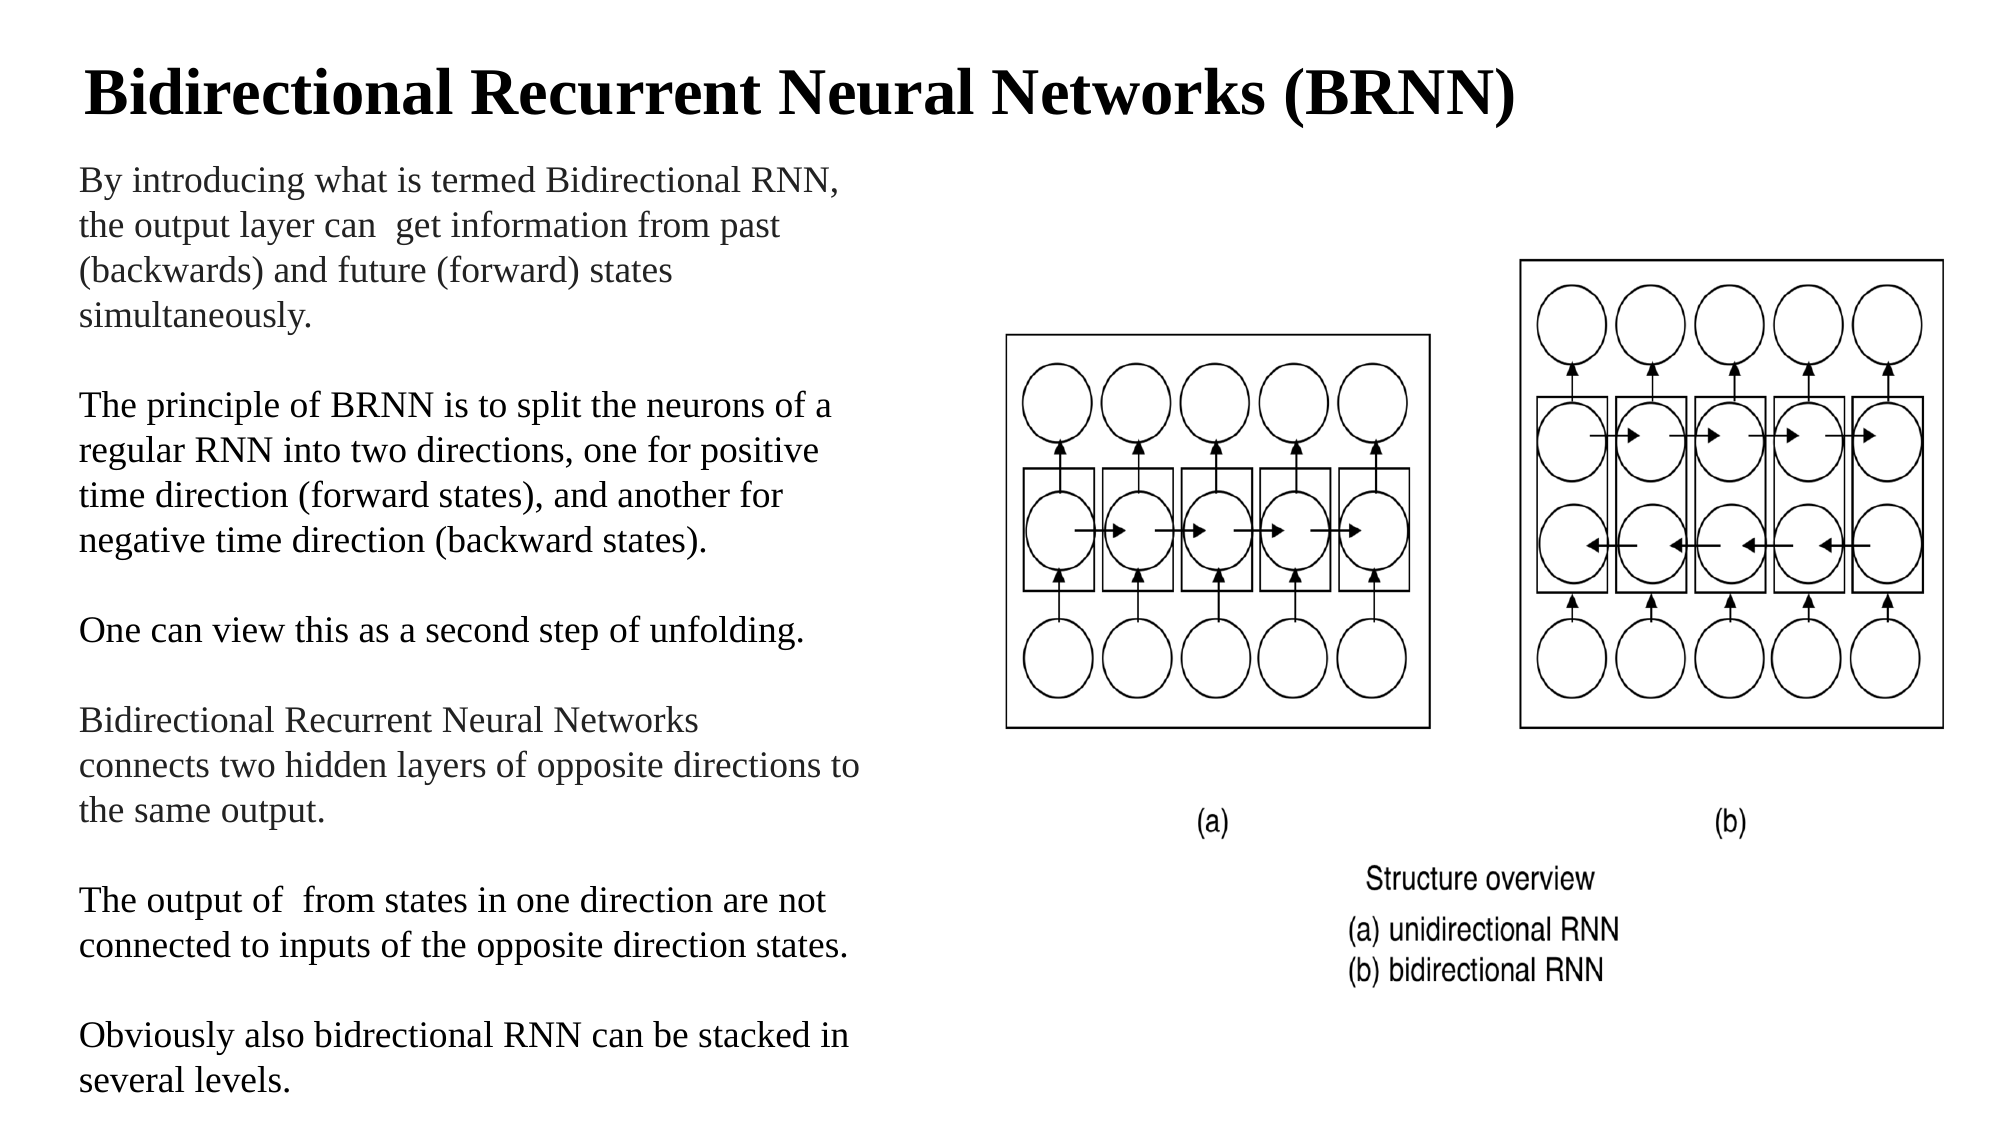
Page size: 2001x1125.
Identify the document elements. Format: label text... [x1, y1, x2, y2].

picture [991, 204, 1966, 1012]
text_box Bidirectional Recurrent Neural Networks (BRNN) [69, 40, 1534, 136]
text_box By introducing what is termed Bidirectional RNN, the output layer can get information from past (backwards) and future (forward) states simultaneously. The principle of BRNN is to split the neurons of a regular RNN into two directions, one for positive time direction (forward states), and another for negative time direction (backward states). One can view this as a second step of unfolding. Bidirectional Recurrent Neural Networks connects two hidden layers of opposite directions to the same output. The output of from states in one direction are not connected to inputs of the opposite direction states. Obviously also bidrectional RNN can be stacked in several levels. [64, 147, 904, 1108]
